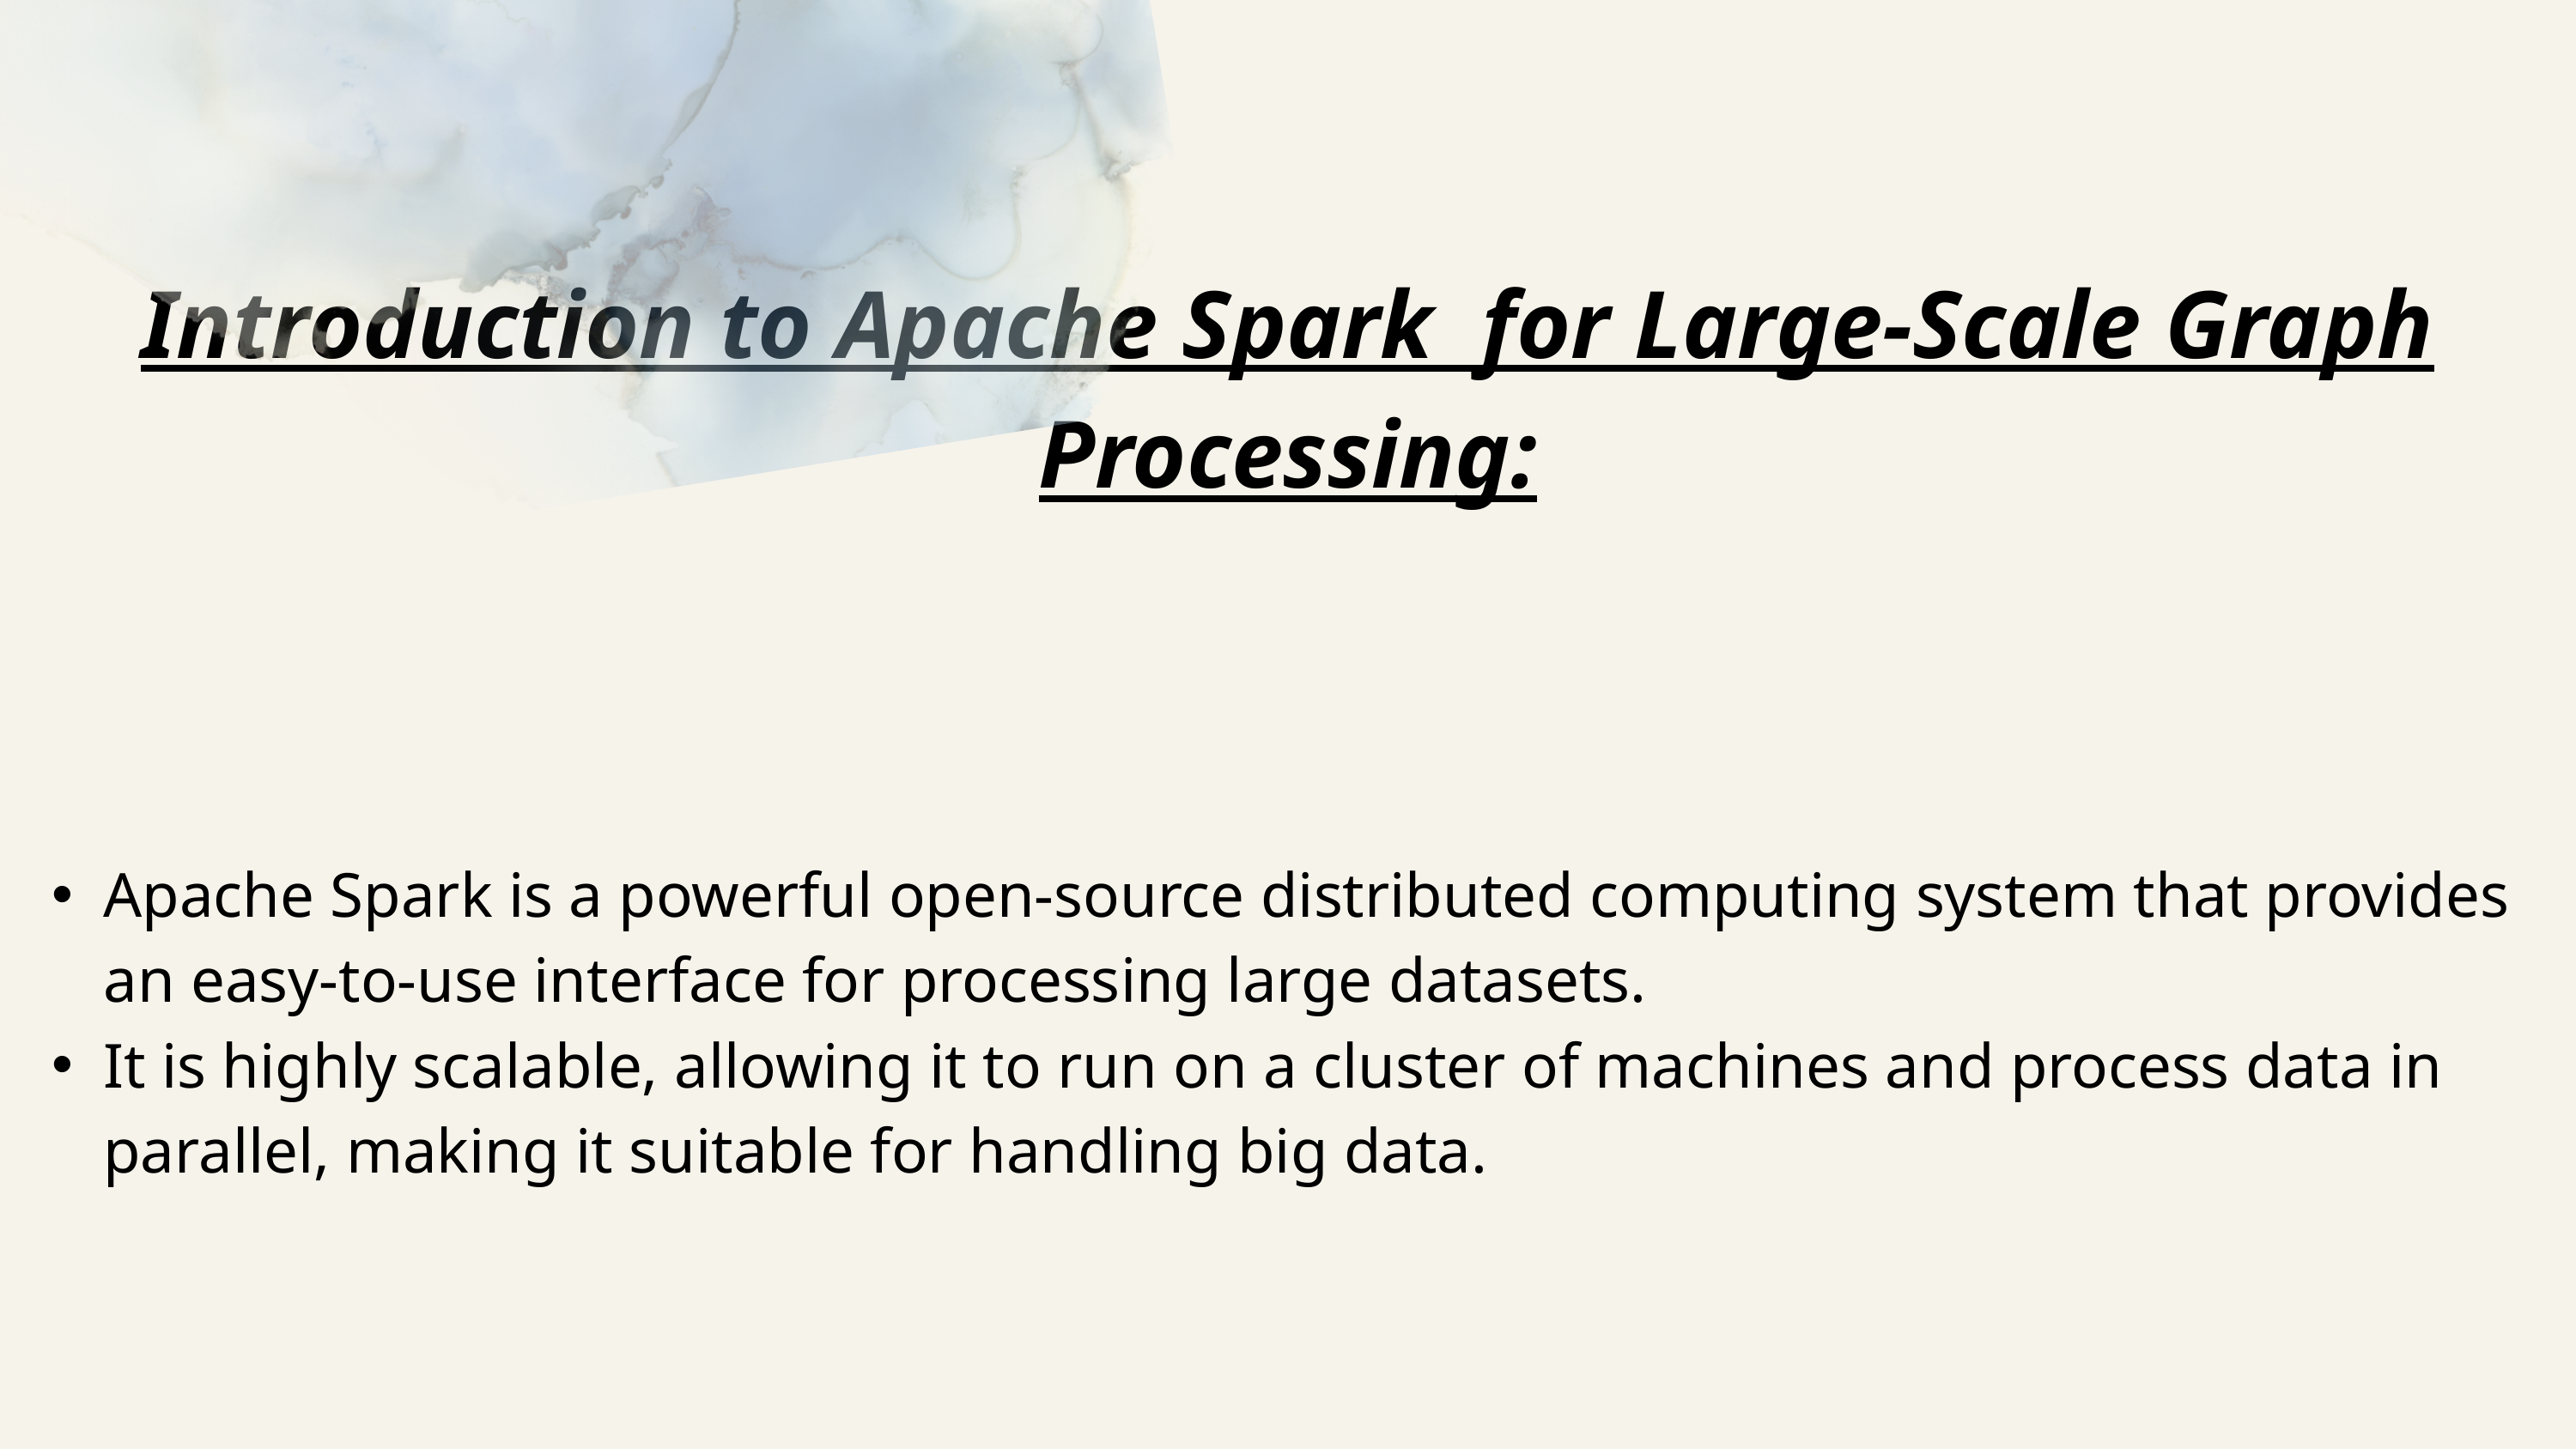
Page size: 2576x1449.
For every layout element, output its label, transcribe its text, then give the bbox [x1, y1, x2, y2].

text_box Introduction to Apache Spark for Large-Scale Graph Processing: [556, 246, 2576, 507]
text_box Apache Spark is a powerful open-source distributed computing system that provides an easy-to-use interface for processing large datasets. It is highly scalable, allowing it to run on a cluster of machines and process data in parallel, making it suitable for handling big data. [0, 759, 2576, 1270]
text_box [0, 0, 1215, 597]
